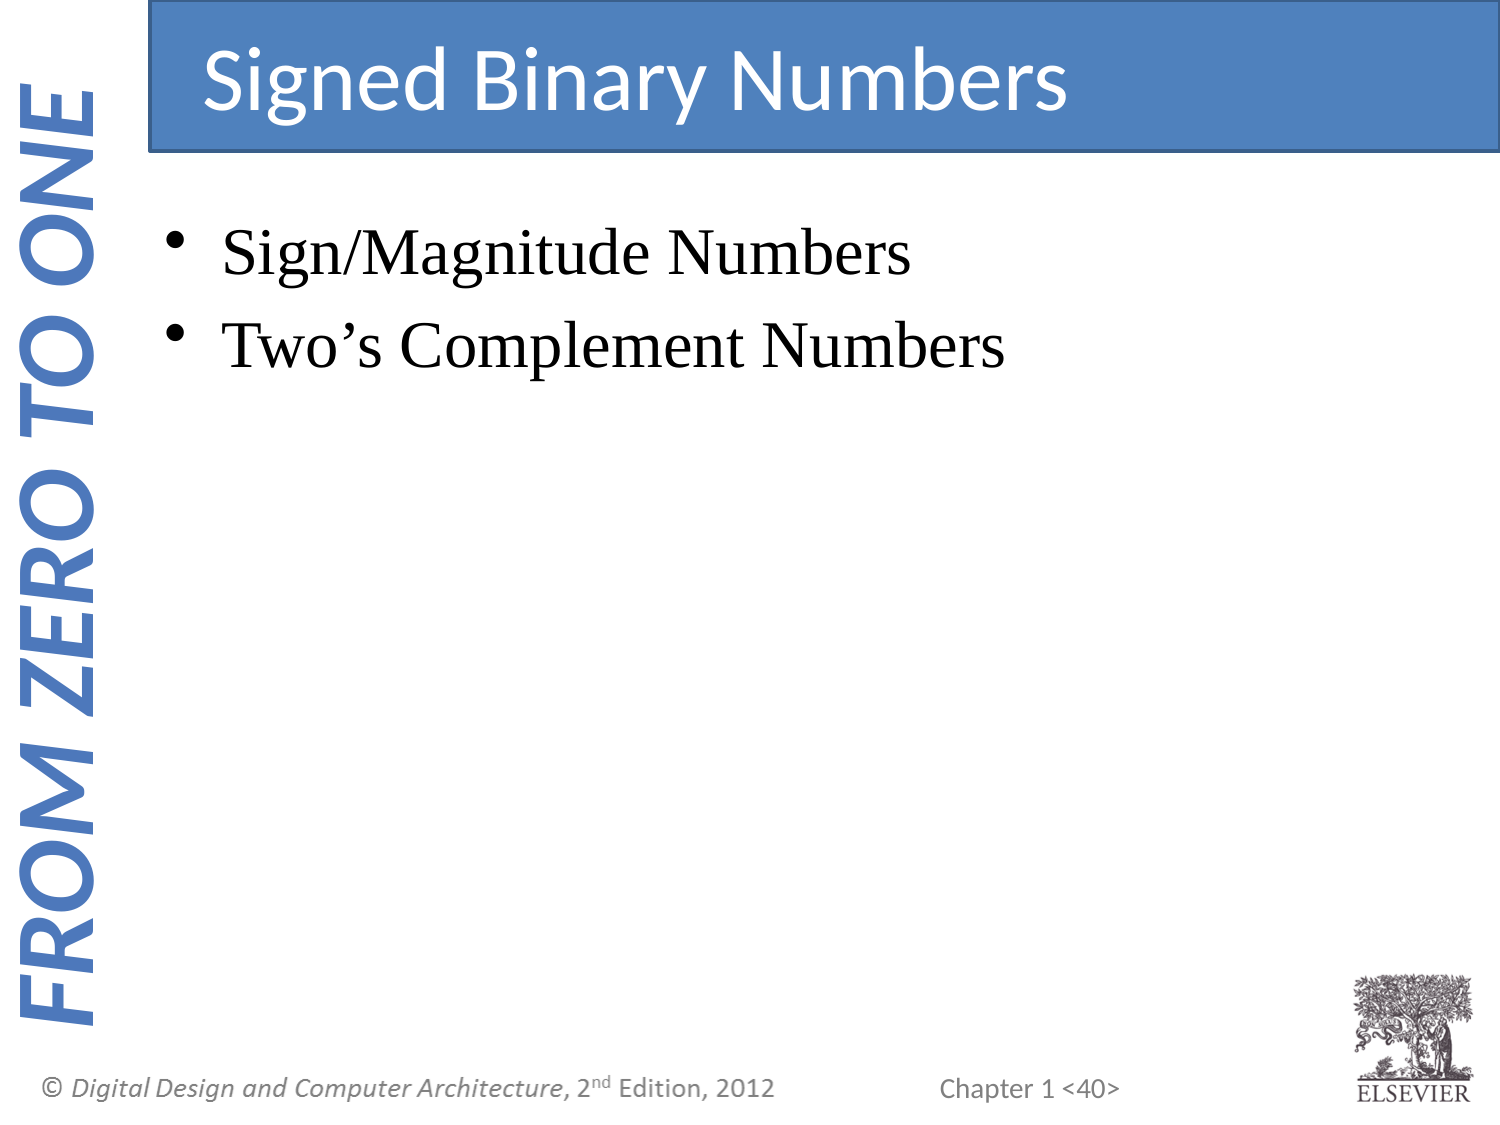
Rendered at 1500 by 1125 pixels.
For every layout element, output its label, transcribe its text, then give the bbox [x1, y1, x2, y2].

text_box Signed Binary Numbers [187, 11, 1488, 136]
text_box Sign/Magnitude Numbers Two’s Complement Numbers [150, 200, 1475, 1050]
picture [0, 0, 1500, 1125]
text_box [87, 174, 1413, 1025]
